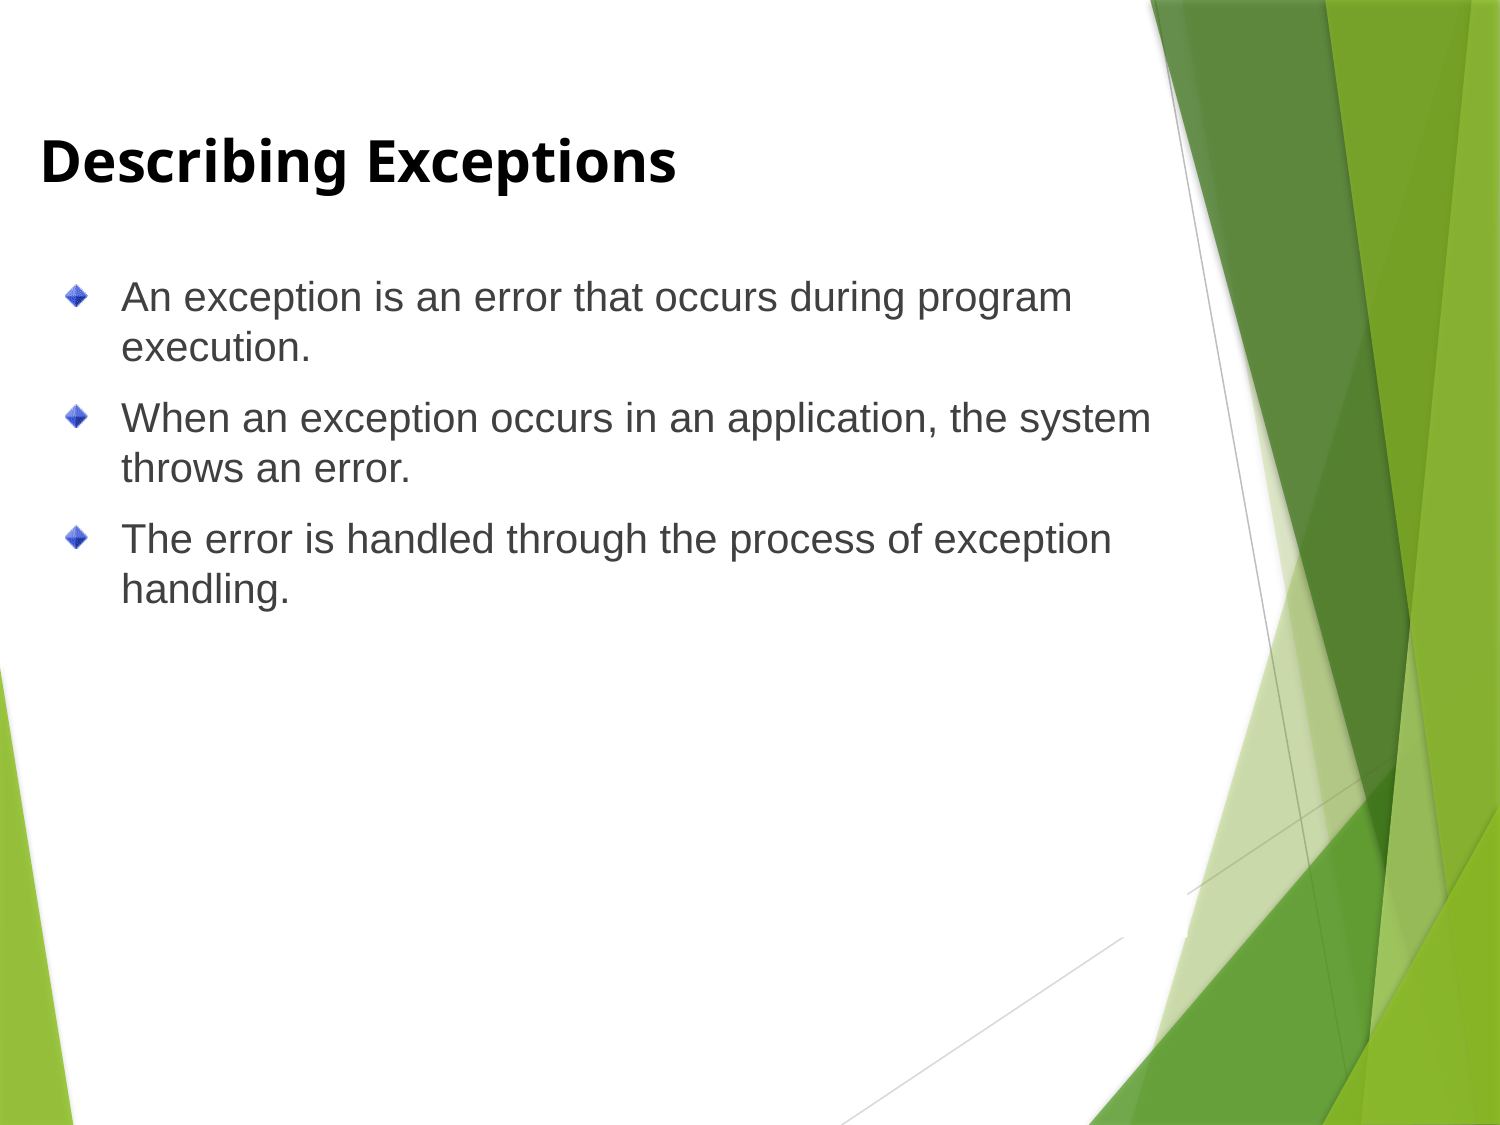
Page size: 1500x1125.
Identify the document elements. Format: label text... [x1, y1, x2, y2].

picture [65, 283, 88, 307]
picture [65, 403, 88, 428]
text_box Describing Exceptions [24, 116, 1463, 202]
picture [65, 524, 88, 549]
list An exception is an error that occurs during program execution. When an exception occurs in an application, the system throws an error. The error is handled through the process of exception handling. [50, 262, 1188, 938]
